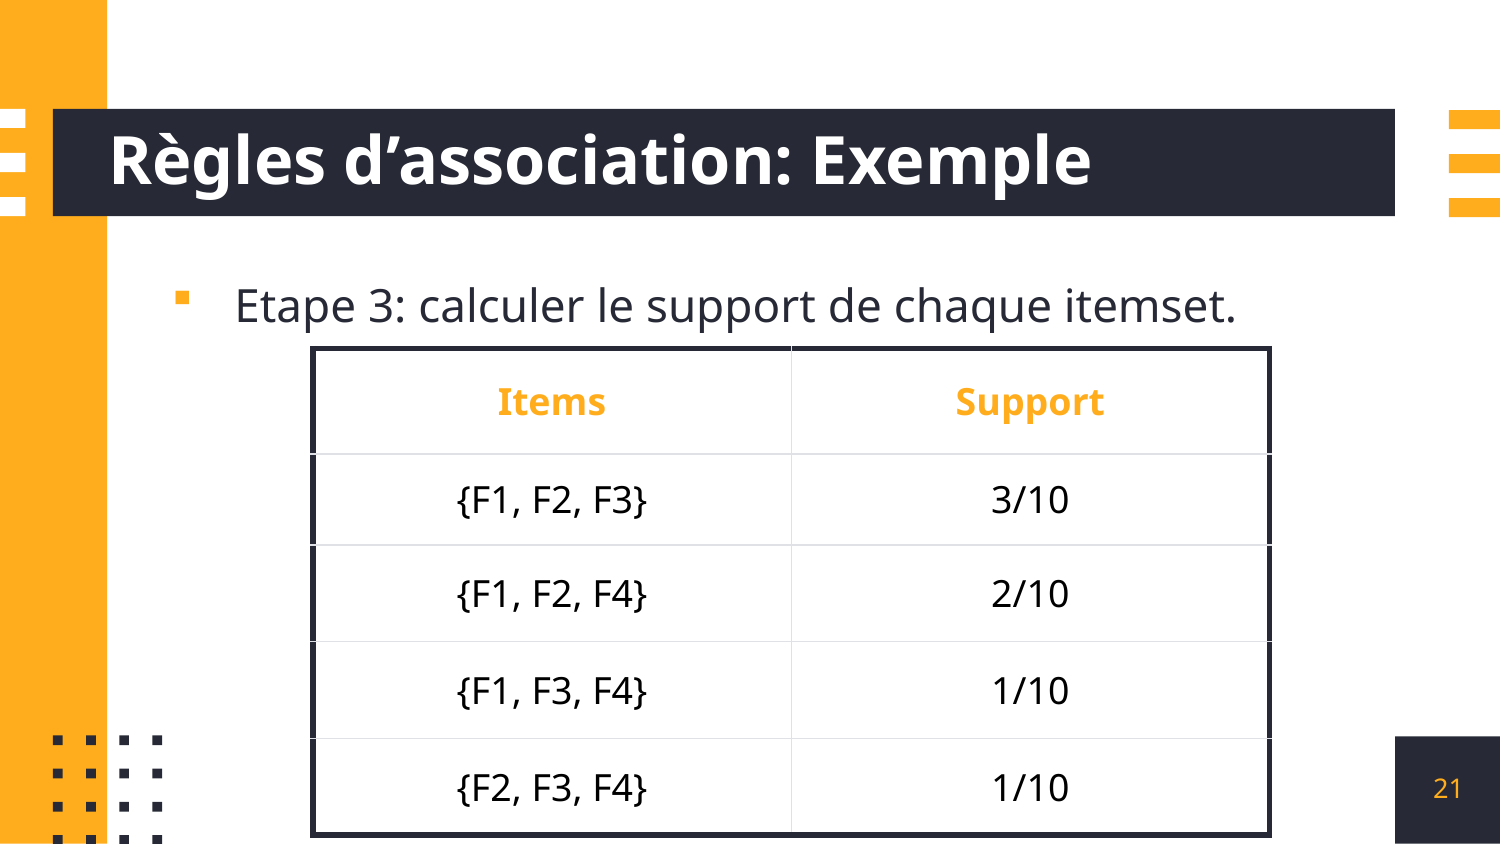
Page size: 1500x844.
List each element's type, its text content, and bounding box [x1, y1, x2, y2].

table_cell {F1, F2, F4} [316, 546, 791, 641]
table_cell 2/10 [792, 546, 1267, 641]
table_cell 1/10 [792, 739, 1267, 832]
table_cell 1/10 [792, 642, 1267, 738]
table_cell {F1, F3, F4} [316, 642, 791, 738]
table_cell {F2, F3, F4} [316, 739, 791, 832]
table_cell 3/10 [792, 455, 1267, 544]
slide_number 21 [1395, 736, 1500, 844]
table_header Support [792, 351, 1267, 453]
table_header Items [316, 351, 791, 453]
title Règles d’association: Exemple [108, 108, 1396, 217]
list Etape 3: calculer le support de chaque itemset. [159, 268, 1353, 351]
table_cell {F1, F2, F3} [316, 455, 791, 544]
